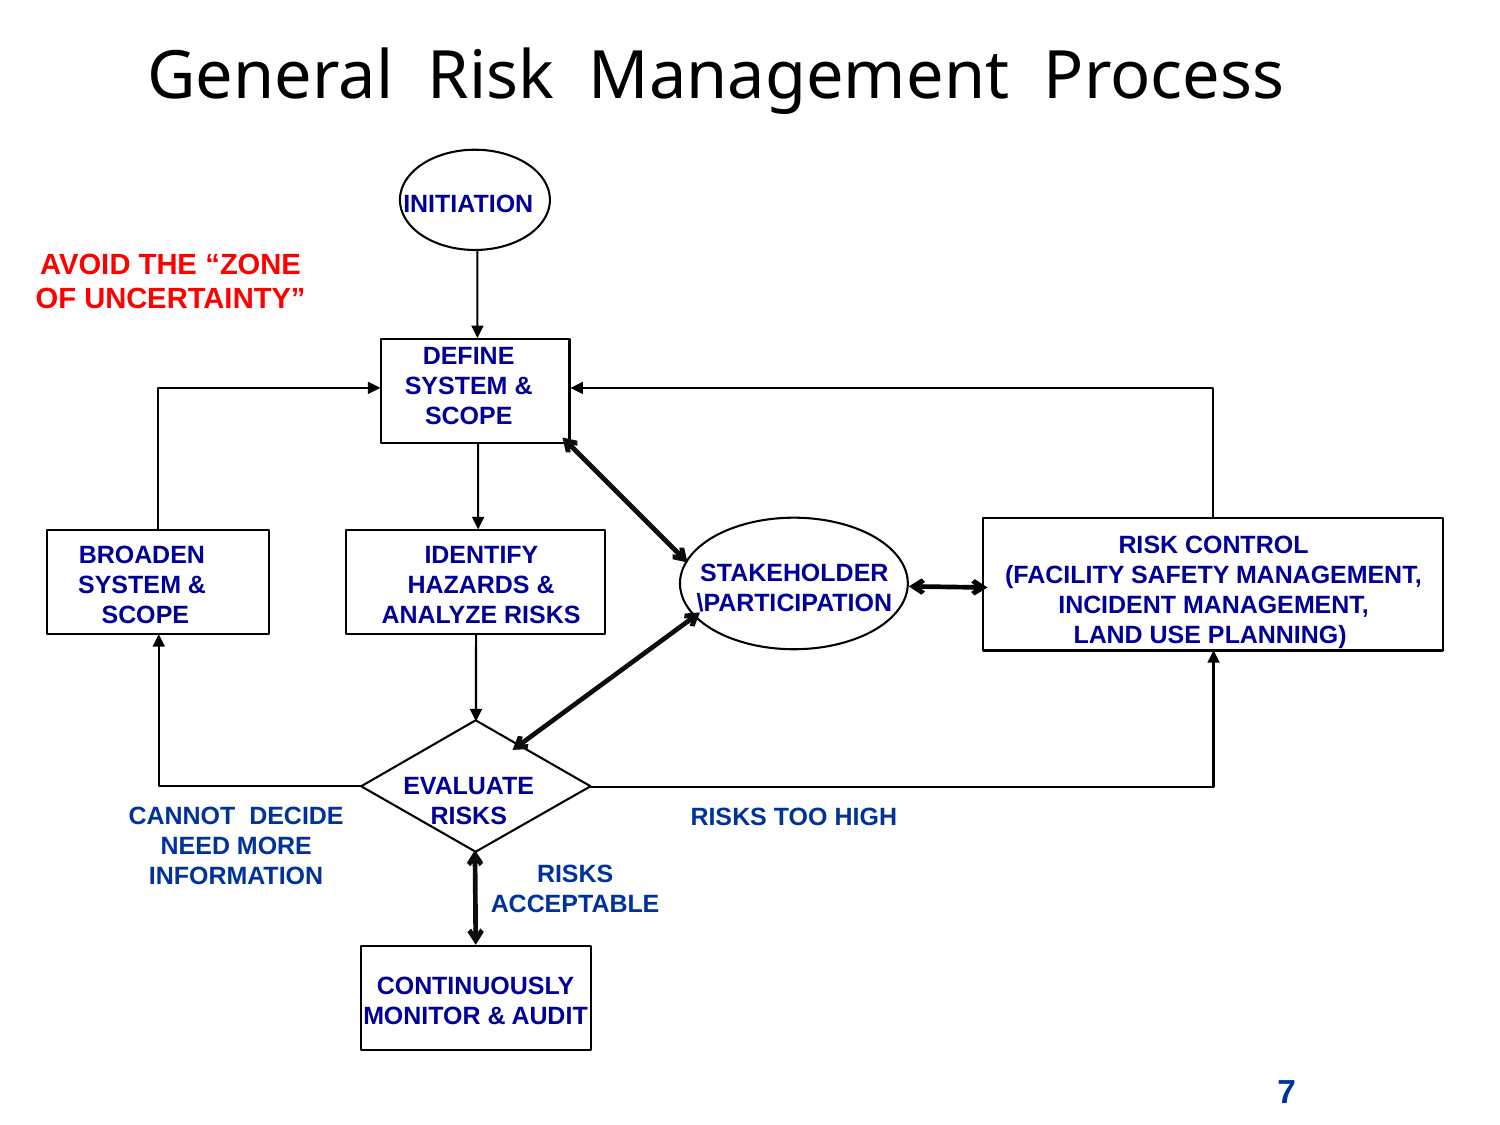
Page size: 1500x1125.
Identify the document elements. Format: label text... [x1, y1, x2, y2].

text_box [704, 624, 884, 650]
text_box [550, 762, 591, 810]
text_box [512, 612, 701, 751]
text_box CANNOT DECIDE NEED MORE INFORMATION [112, 792, 361, 897]
text_box AVOID THE “ZONE OF UNCERTAINTY” [16, 237, 325, 323]
text_box [406, 149, 544, 179]
text_box IDENTIFY HAZARDS & ANALYZE RISKS [350, 531, 613, 637]
text_box [158, 381, 381, 531]
text_box [471, 249, 484, 338]
text_box BROADEN SYSTEM & SCOPE [0, 531, 300, 637]
text_box CONTINUOUSLY MONITOR & AUDIT [348, 962, 604, 1038]
text_box [345, 530, 557, 634]
text_box RISKS TOO HIGH [675, 793, 913, 838]
text_box [982, 517, 1444, 651]
text_box STAKEHOLDER \PARTICIPATION [681, 548, 908, 624]
text_box 7 [1262, 1062, 1363, 1113]
text_box [563, 339, 570, 435]
text_box [361, 770, 388, 802]
text_box [698, 517, 890, 548]
text_box [590, 650, 1220, 788]
text_box [405, 720, 547, 761]
text_box [410, 225, 540, 250]
text_box [570, 381, 1214, 518]
text_box [469, 633, 483, 722]
text_box [449, 837, 502, 851]
text_box [380, 437, 560, 443]
text_box RISK CONTROL (FACILITY SAFETY MANAGEMENT, INCIDENT MANAGEMENT, LAND USE PLANNING) [987, 521, 1441, 687]
text_box General Risk Management Process [70, 24, 1363, 120]
text_box INITIATION [388, 179, 549, 225]
text_box DEFINE SYSTEM & SCOPE [375, 332, 563, 437]
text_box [562, 437, 688, 563]
text_box EVALUATE RISKS [388, 761, 550, 837]
text_box RISKS ACCEPTABLE [476, 849, 677, 925]
text_box [471, 444, 485, 530]
text_box CONTINUOUSLY [361, 944, 590, 962]
text_box [361, 1038, 591, 1050]
text_box [152, 637, 361, 787]
